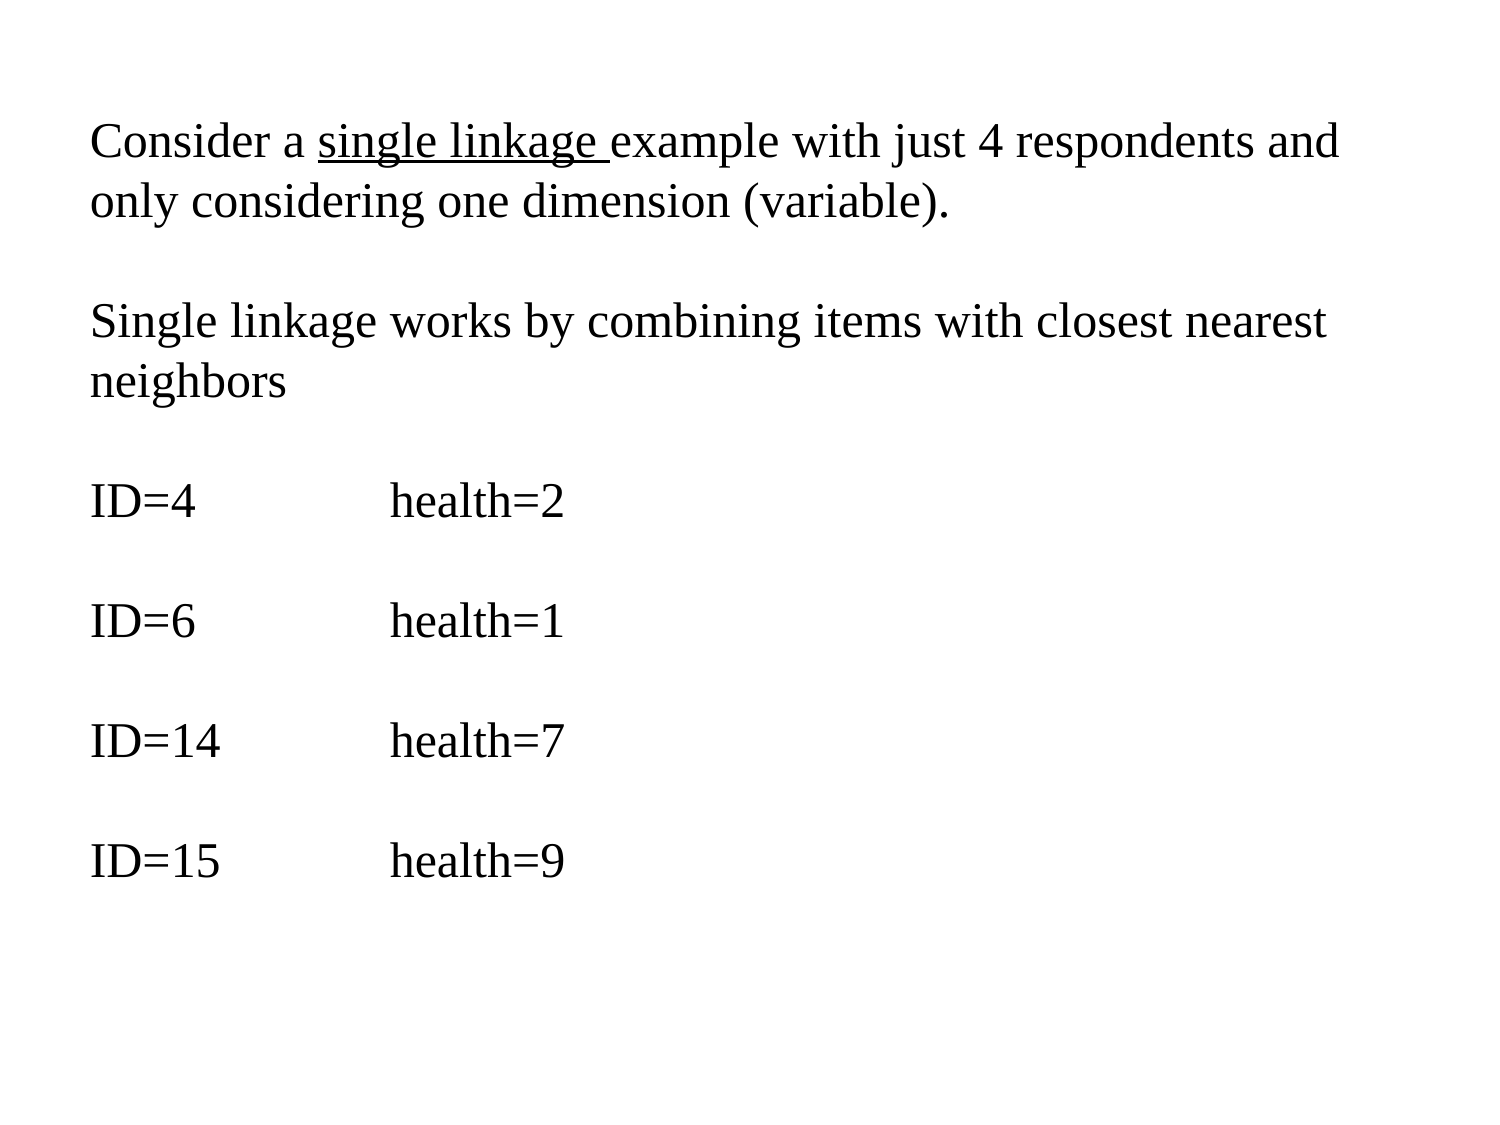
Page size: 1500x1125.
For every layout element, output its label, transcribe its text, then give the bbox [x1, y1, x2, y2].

text_box Consider a single linkage example with just 4 respondents and only considering one dimension (variable). Single linkage works by combining items with closest nearest neighbors ID=4 health=2 ID=6 health=1 ID=14 health=7 ID=15 health=9 [75, 99, 1375, 955]
